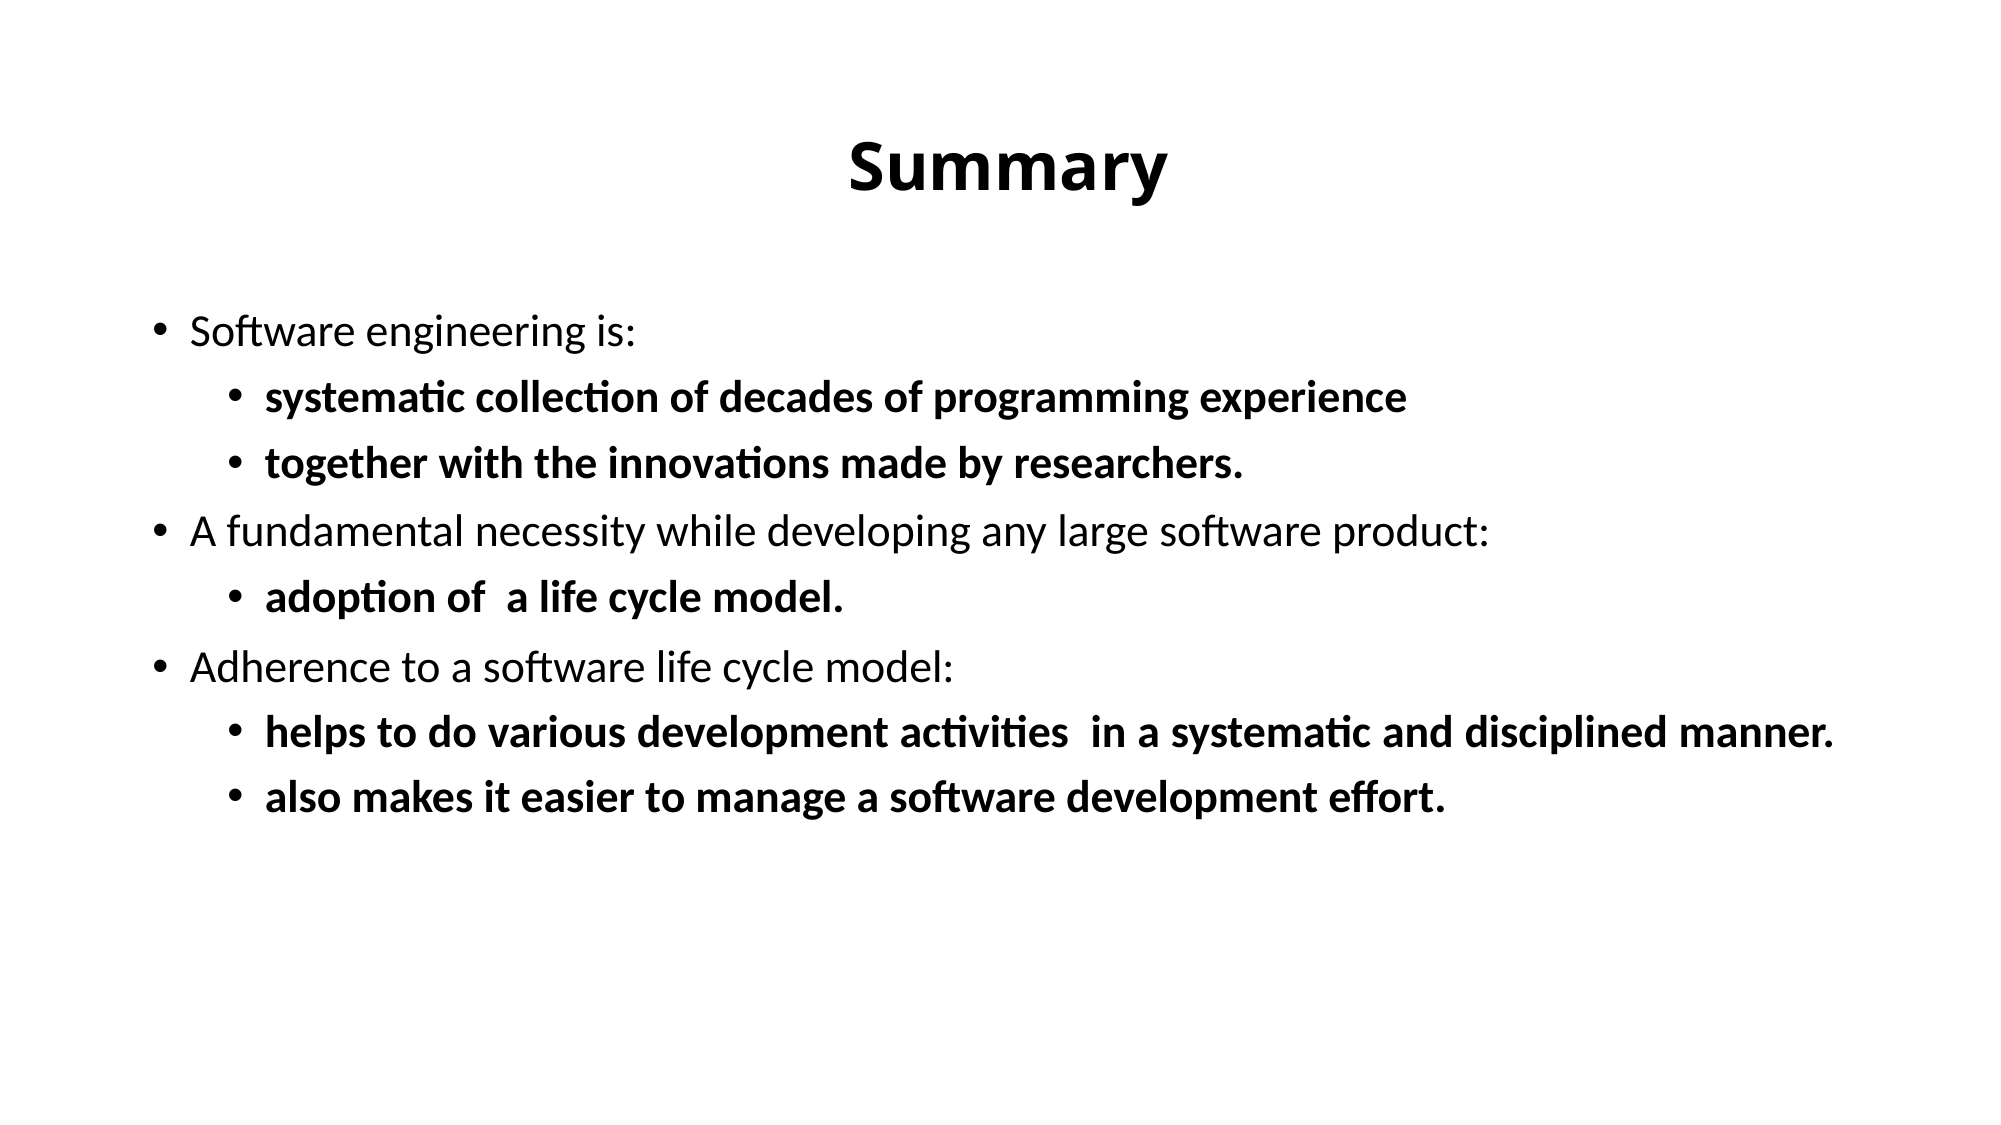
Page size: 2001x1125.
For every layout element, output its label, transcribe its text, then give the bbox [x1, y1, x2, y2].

title Summary [137, 59, 1863, 278]
list Software engineering is: systematic collection of decades of programming experience together with the innovations made by researchers. A fundamental necessity while developing any large software product: adoption of a life cycle model. Adherence to a software life cycle model: helps to do various development activities in a systematic and disciplined manner. also makes it easier to manage a software development effort. [137, 299, 1863, 1014]
